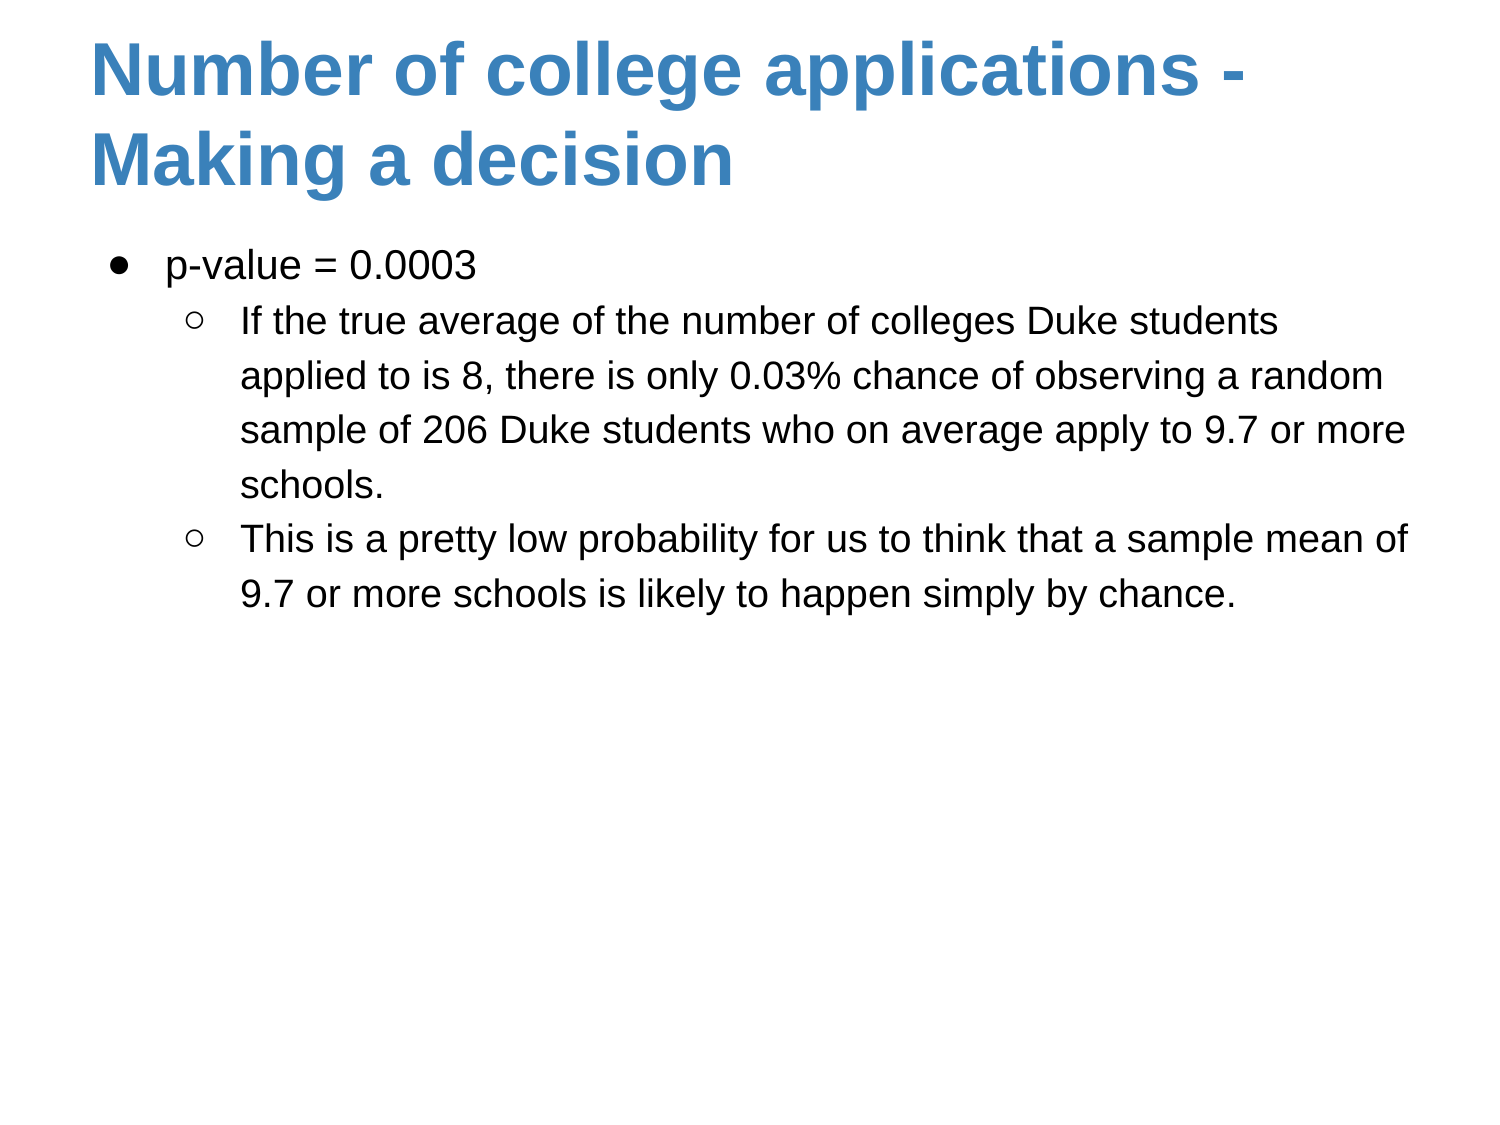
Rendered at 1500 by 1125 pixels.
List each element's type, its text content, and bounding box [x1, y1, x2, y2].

title Number of college applications - Making a decision [75, 27, 1425, 216]
list p-value = 0.0003 If the true average of the number of colleges Duke students applied to is 8, there is only 0.03% chance of observing a random sample of 206 Duke students who on average apply to 9.7 or more schools. This is a pretty low probability for us to think that a sample mean of 9.7 or more schools is likely to happen simply by chance. [75, 215, 1426, 926]
